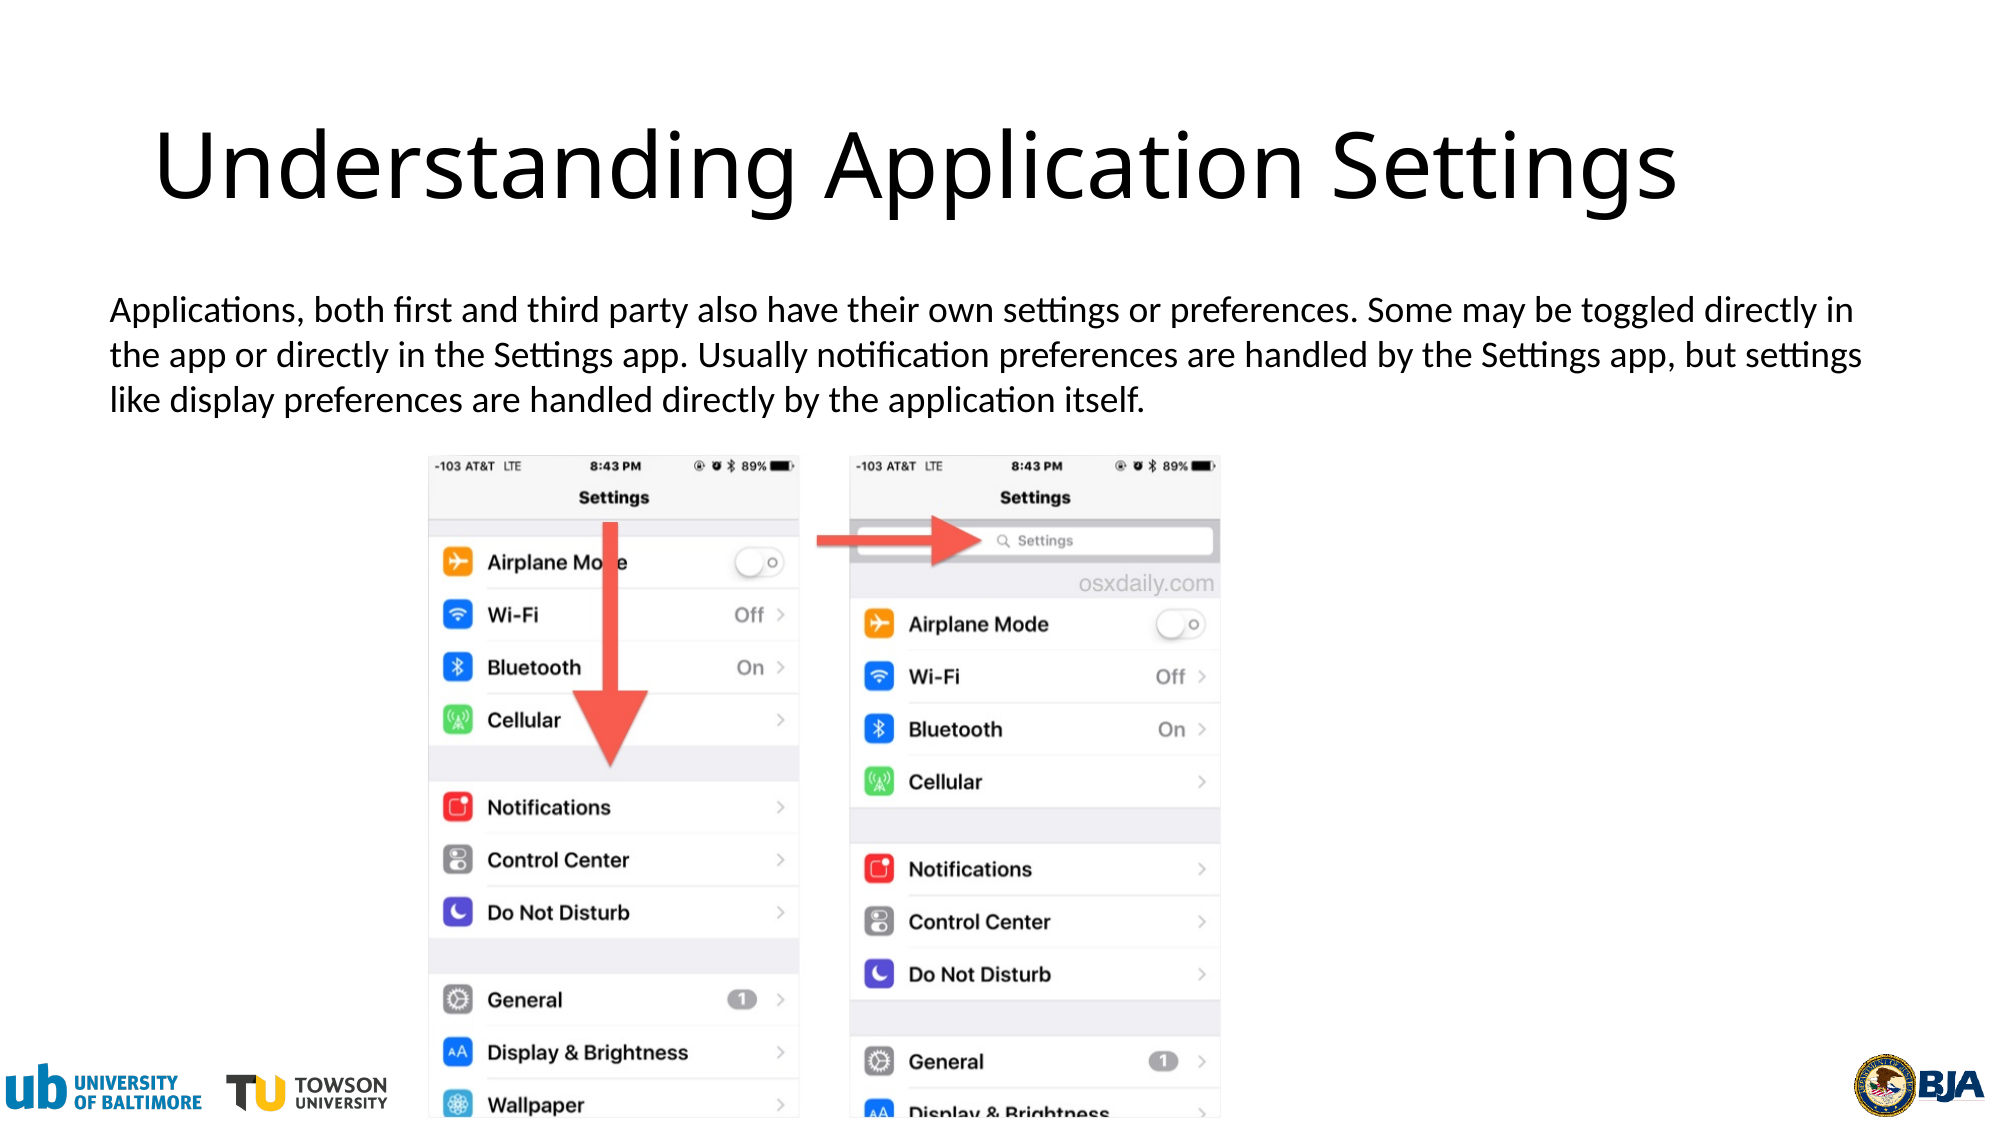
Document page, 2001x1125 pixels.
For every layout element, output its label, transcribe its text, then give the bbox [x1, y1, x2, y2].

text_box Applications, both first and third party also have their own settings or preferences. Some may be toggled directly in the app or directly in the Settings app. Usually notification preferences are handled by the Settings app, but settings like display preferences are handled directly by the application itself. [94, 277, 1906, 427]
picture [1854, 1054, 1986, 1117]
picture [425, 453, 1224, 1122]
title Understanding Application Settings [137, 59, 1863, 277]
picture [0, 1031, 407, 1125]
